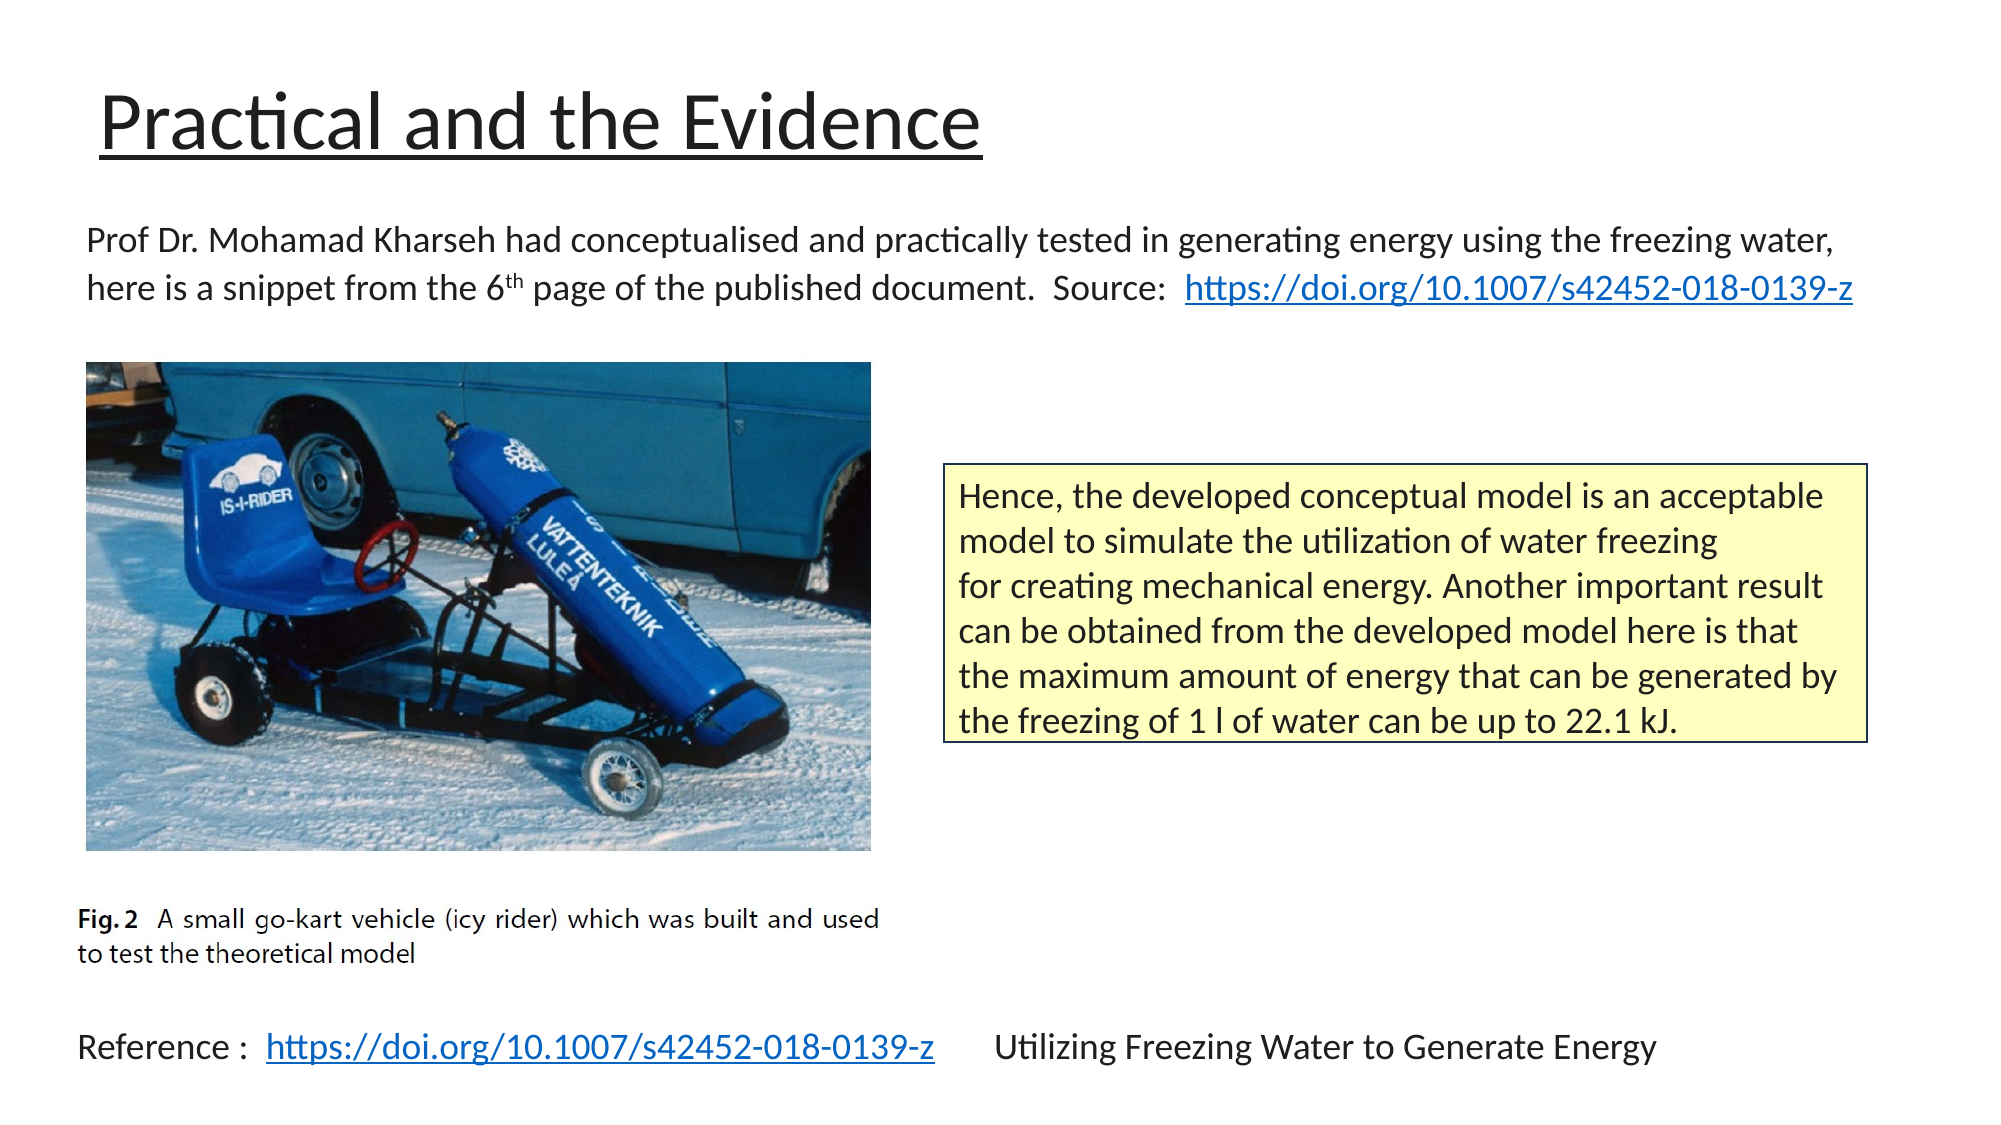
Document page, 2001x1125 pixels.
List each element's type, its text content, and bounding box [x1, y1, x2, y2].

text_box Prof Dr. Mohamad Kharseh had conceptualised and practically tested in generating energy using the freezing water, here is a snippet from the 6th page of the published document. Source: https://doi.org/10.1007/s42452-018-0139-z [71, 204, 1917, 316]
text_box Hence, the developed conceptual model is an acceptable model to simulate the utilization of water freezing for creating mechanical energy. Another important result can be obtained from the developed model here is that the maximum amount of energy that can be generated by the freezing of 1 l of water can be up to 22.1 kJ. [943, 463, 1906, 749]
text_box Reference : https://doi.org/10.1007/s42452-018-0139-z Utilizing Freezing Water to Generate Energy [62, 1011, 1909, 1075]
picture [76, 350, 884, 970]
text_box Practical and the Evidence [84, 51, 1085, 174]
